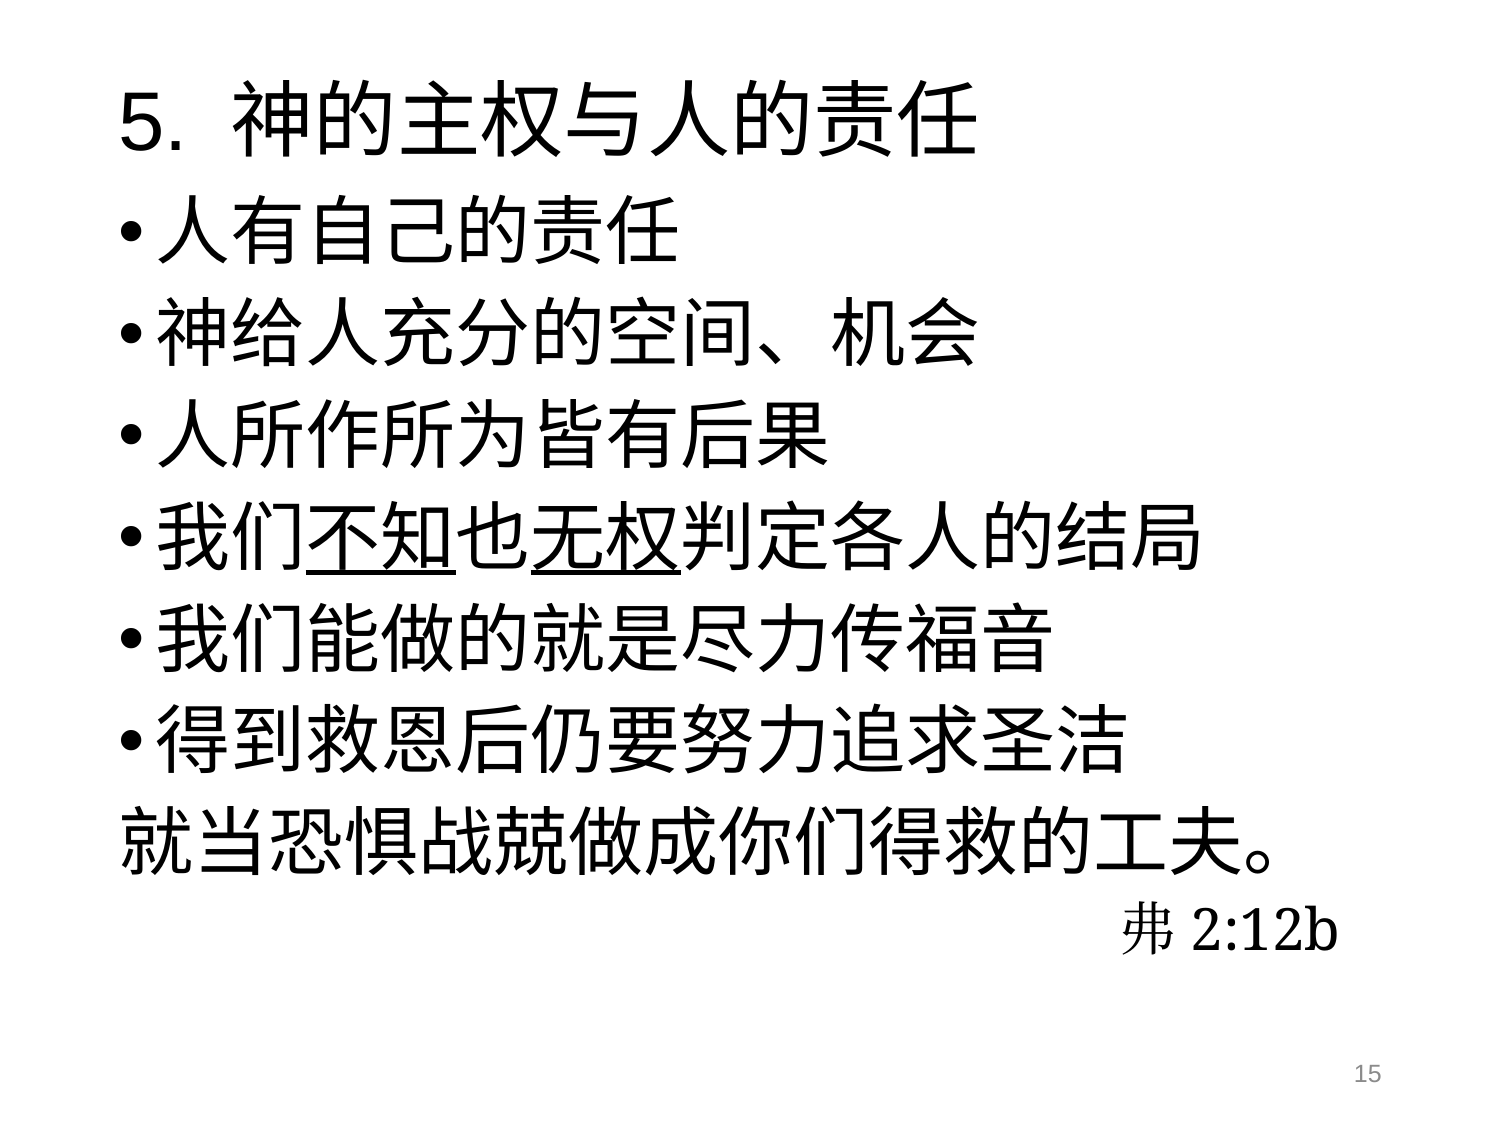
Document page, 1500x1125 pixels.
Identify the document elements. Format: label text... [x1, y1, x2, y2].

list 人有自己的责任 神给人充分的空间、机会 人所作所为皆有后果 我们不知也无权判定各人的结局 我们能做的就是尽力传福音 得到救恩后仍要努力追求圣洁 就当恐惧战兢做成你们得救的工夫。 弗2:12b [103, 186, 1397, 1014]
slide_number 15 [1059, 1042, 1397, 1103]
title 5. 神的主权与人的责任 [103, 59, 1397, 186]
